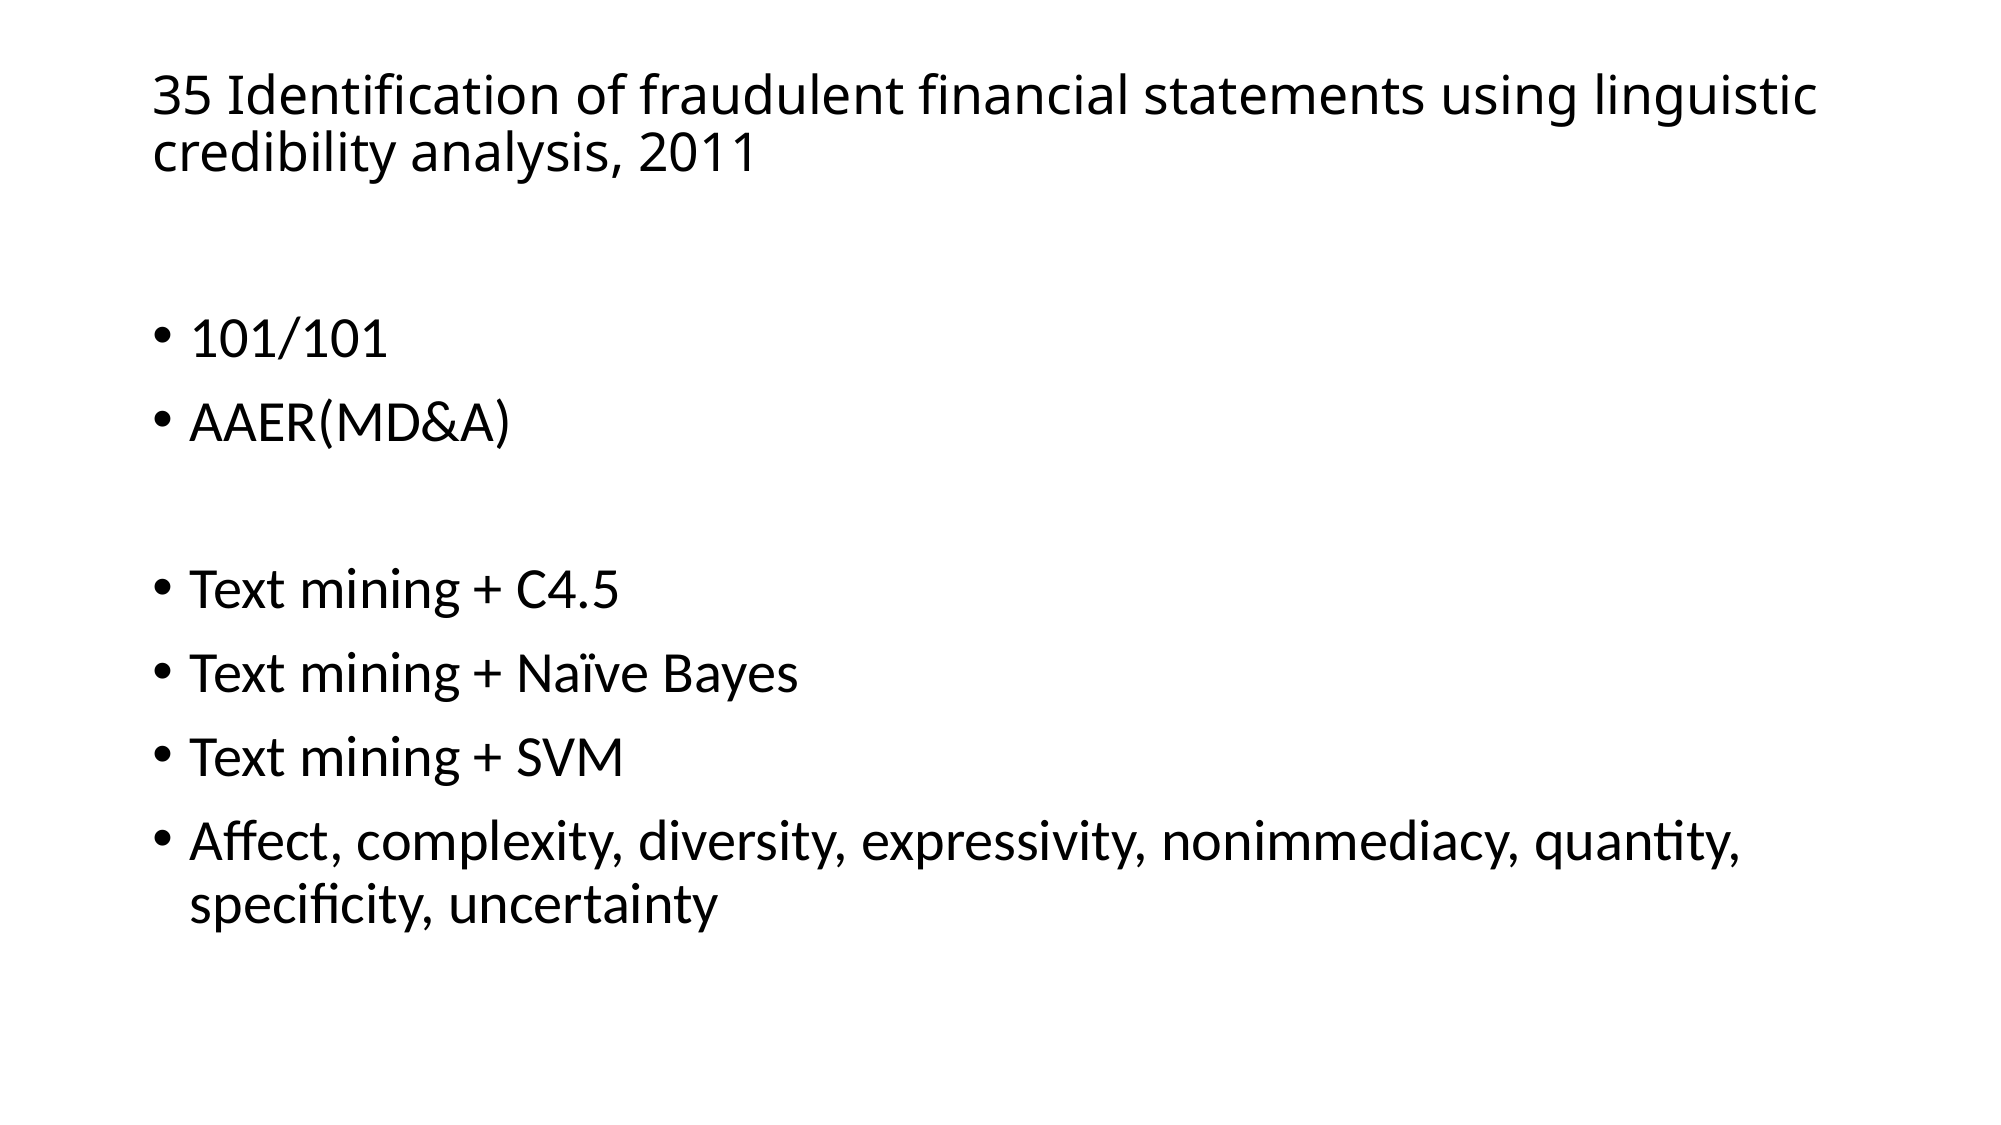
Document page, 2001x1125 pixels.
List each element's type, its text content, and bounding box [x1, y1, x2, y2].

list 101/101 AAER(MD&A) Text mining + C4.5 Text mining + Naïve Bayes Text mining + SVM Affect, complexity, diversity, expressivity, nonimmediacy, quantity, specificity, uncertainty [137, 299, 1863, 1014]
title 35 Identification of fraudulent financial statements using linguistic credibility analysis, 2011 [137, 59, 1863, 278]
